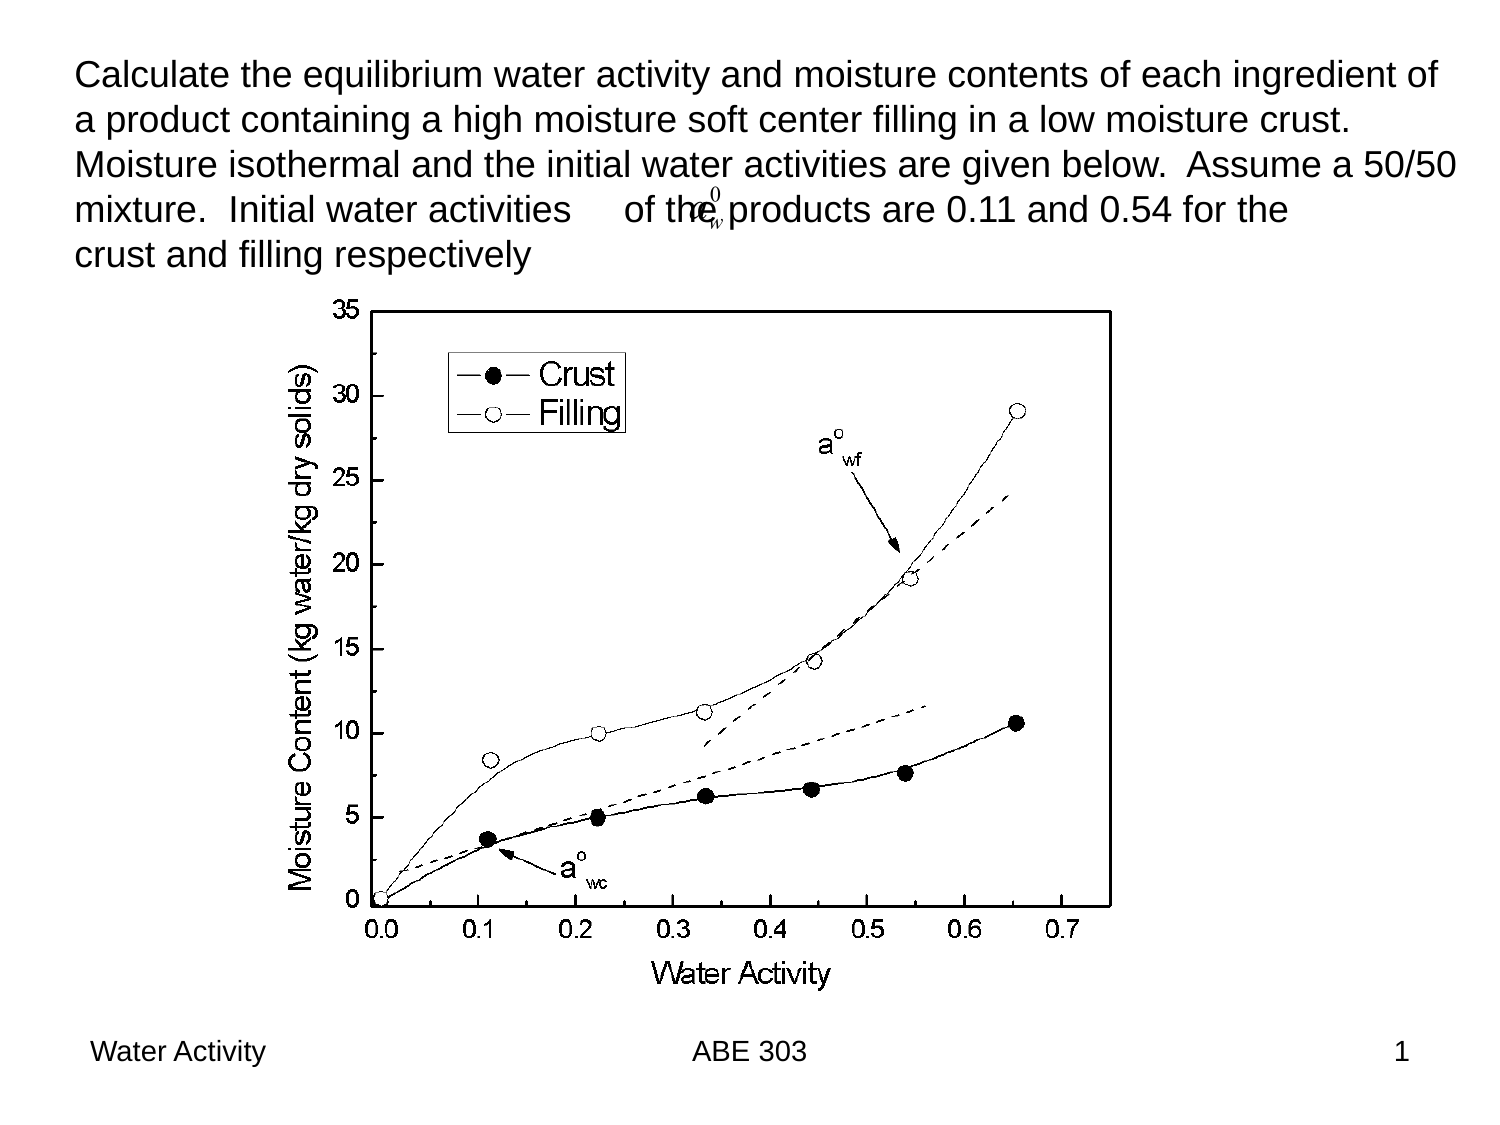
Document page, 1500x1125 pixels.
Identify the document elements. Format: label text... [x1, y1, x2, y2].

text_box Calculate the equilibrium water activity and moisture contents of each ingredient of a product containing a high moisture soft center filling in a low moisture crust. Moisture isothermal and the initial water activities are given below. Assume a 50/50 mixture. Initial water activities of the products are 0.11 and 0.54 for the crust and filling respectively [59, 42, 1473, 285]
footer ABE 303 [512, 1055, 988, 1103]
picture [227, 177, 1219, 1047]
slide_number ‹#› [1074, 1024, 1425, 1103]
slide_number Water Activity [75, 1024, 425, 1103]
